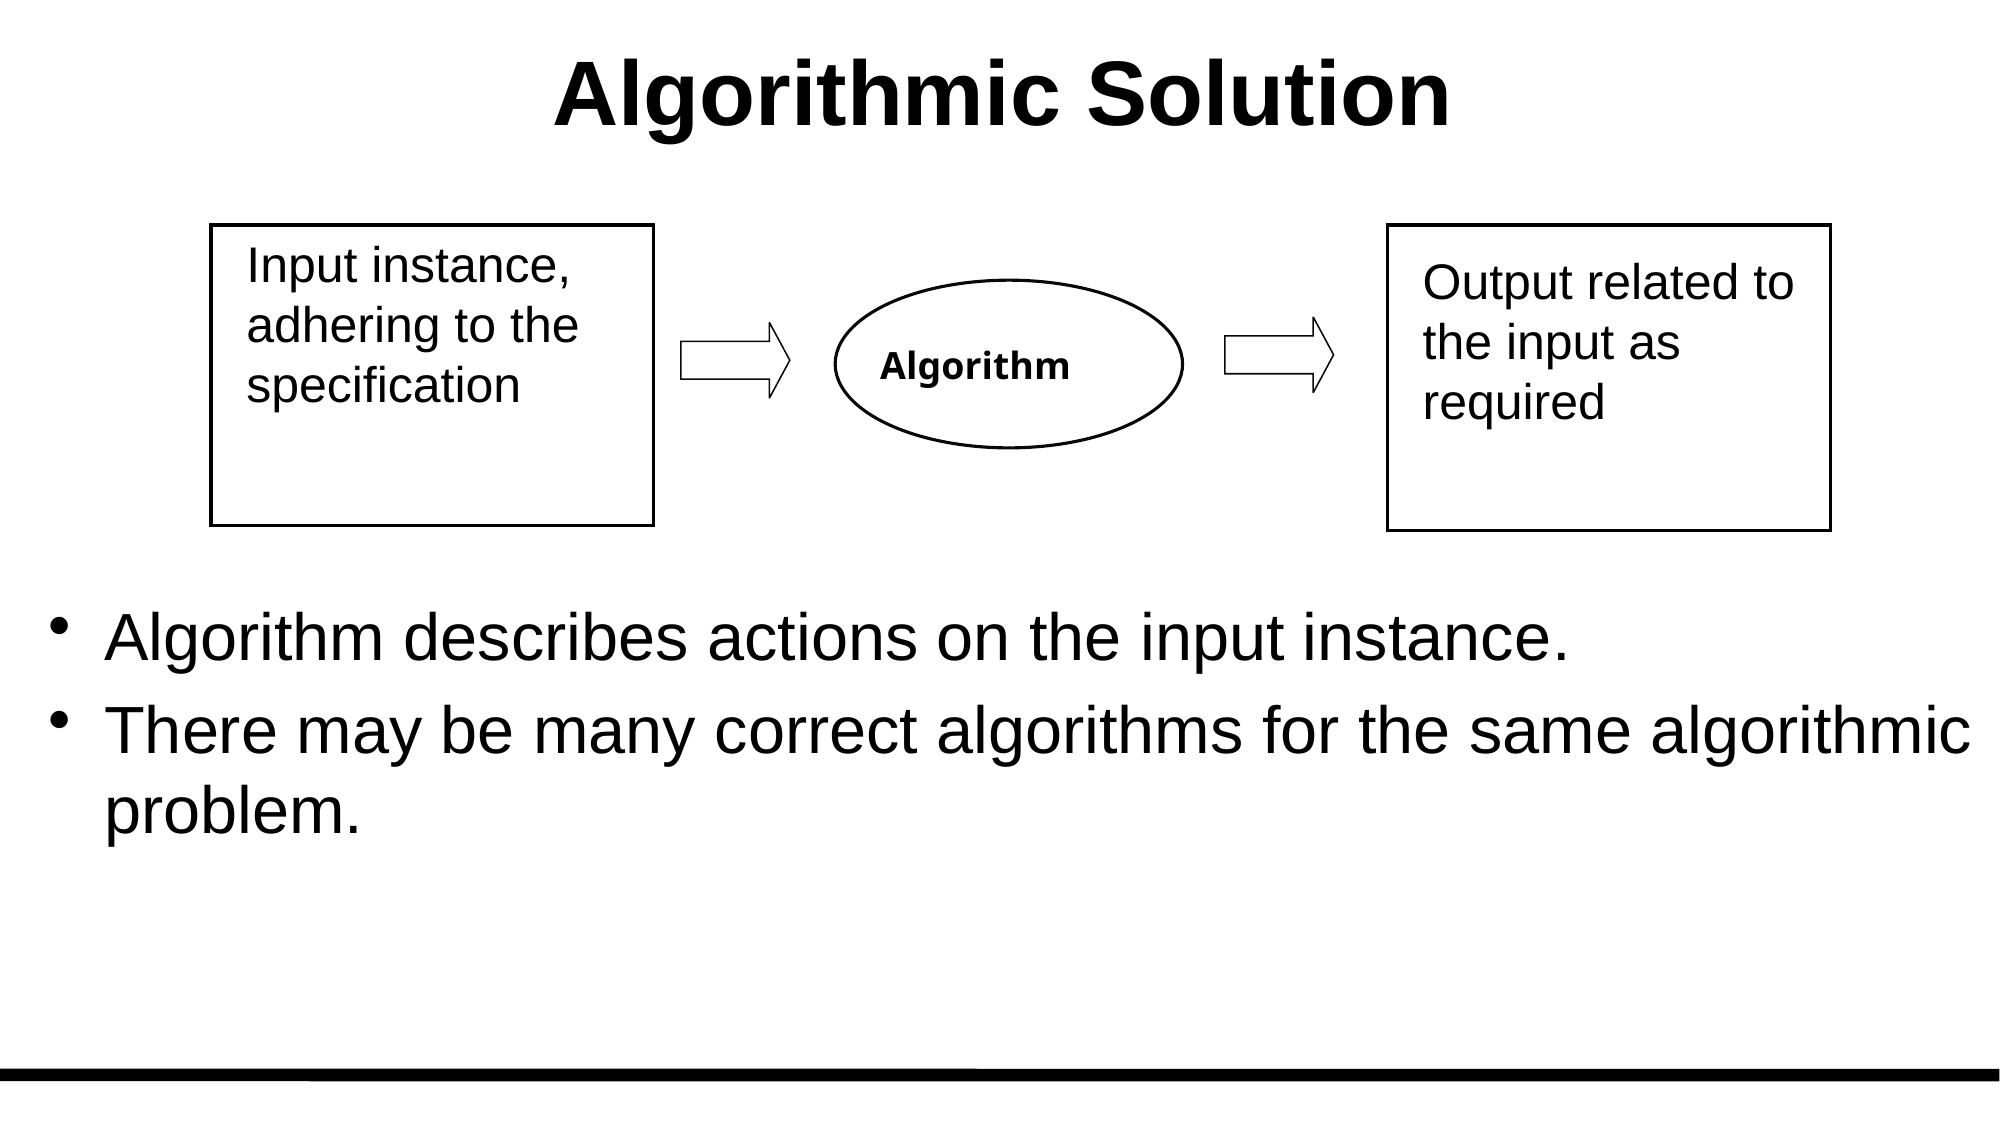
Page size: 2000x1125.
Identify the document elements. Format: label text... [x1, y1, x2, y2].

text_box [1224, 316, 1334, 393]
text_box [835, 280, 1183, 448]
text_box [1387, 224, 1831, 531]
text_box Algorithm describes actions on the input instance. There may be many correct algorithms for the same algorithmic problem. [33, 586, 1998, 1065]
title Algorithmic Solution [5, 2, 2000, 176]
text_box Output related to the input as required [1407, 242, 1833, 438]
text_box [0, 561, 1965, 1040]
text_box Input instance, adhering to the specification [231, 224, 657, 480]
text_box [210, 224, 654, 526]
text_box [680, 322, 790, 399]
